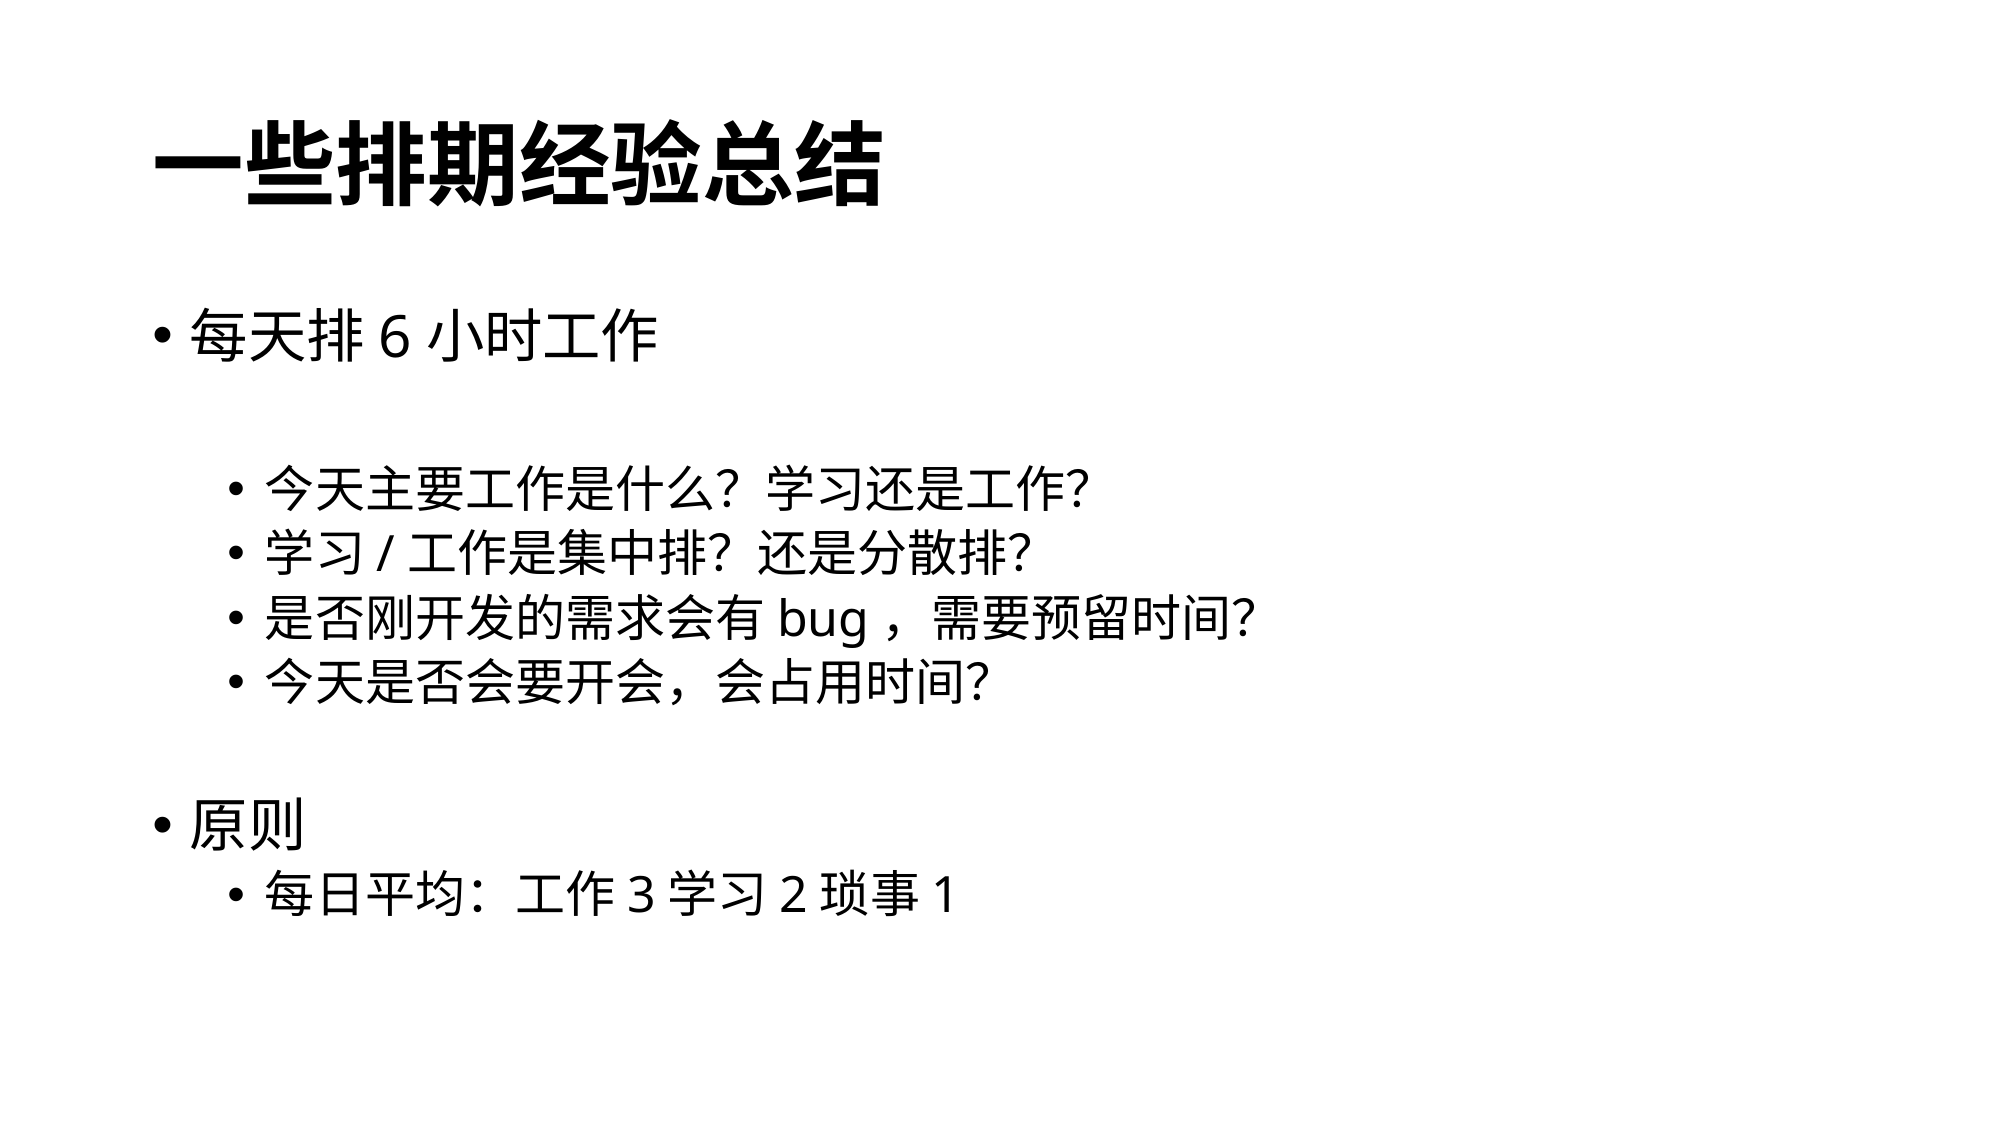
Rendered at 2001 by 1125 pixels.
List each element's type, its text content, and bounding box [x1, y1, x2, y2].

title 一些排期经验总结 [137, 59, 1863, 278]
list 每天排6小时工作 今天主要工作是什么？学习还是工作？ 学习/工作是集中排？还是分散排？ 是否刚开发的需求会有bug，需要预留时间？ 今天是否会要开会，会占用时间？ 原则 每日平均：工作3学习2琐事1 [137, 299, 1863, 1014]
